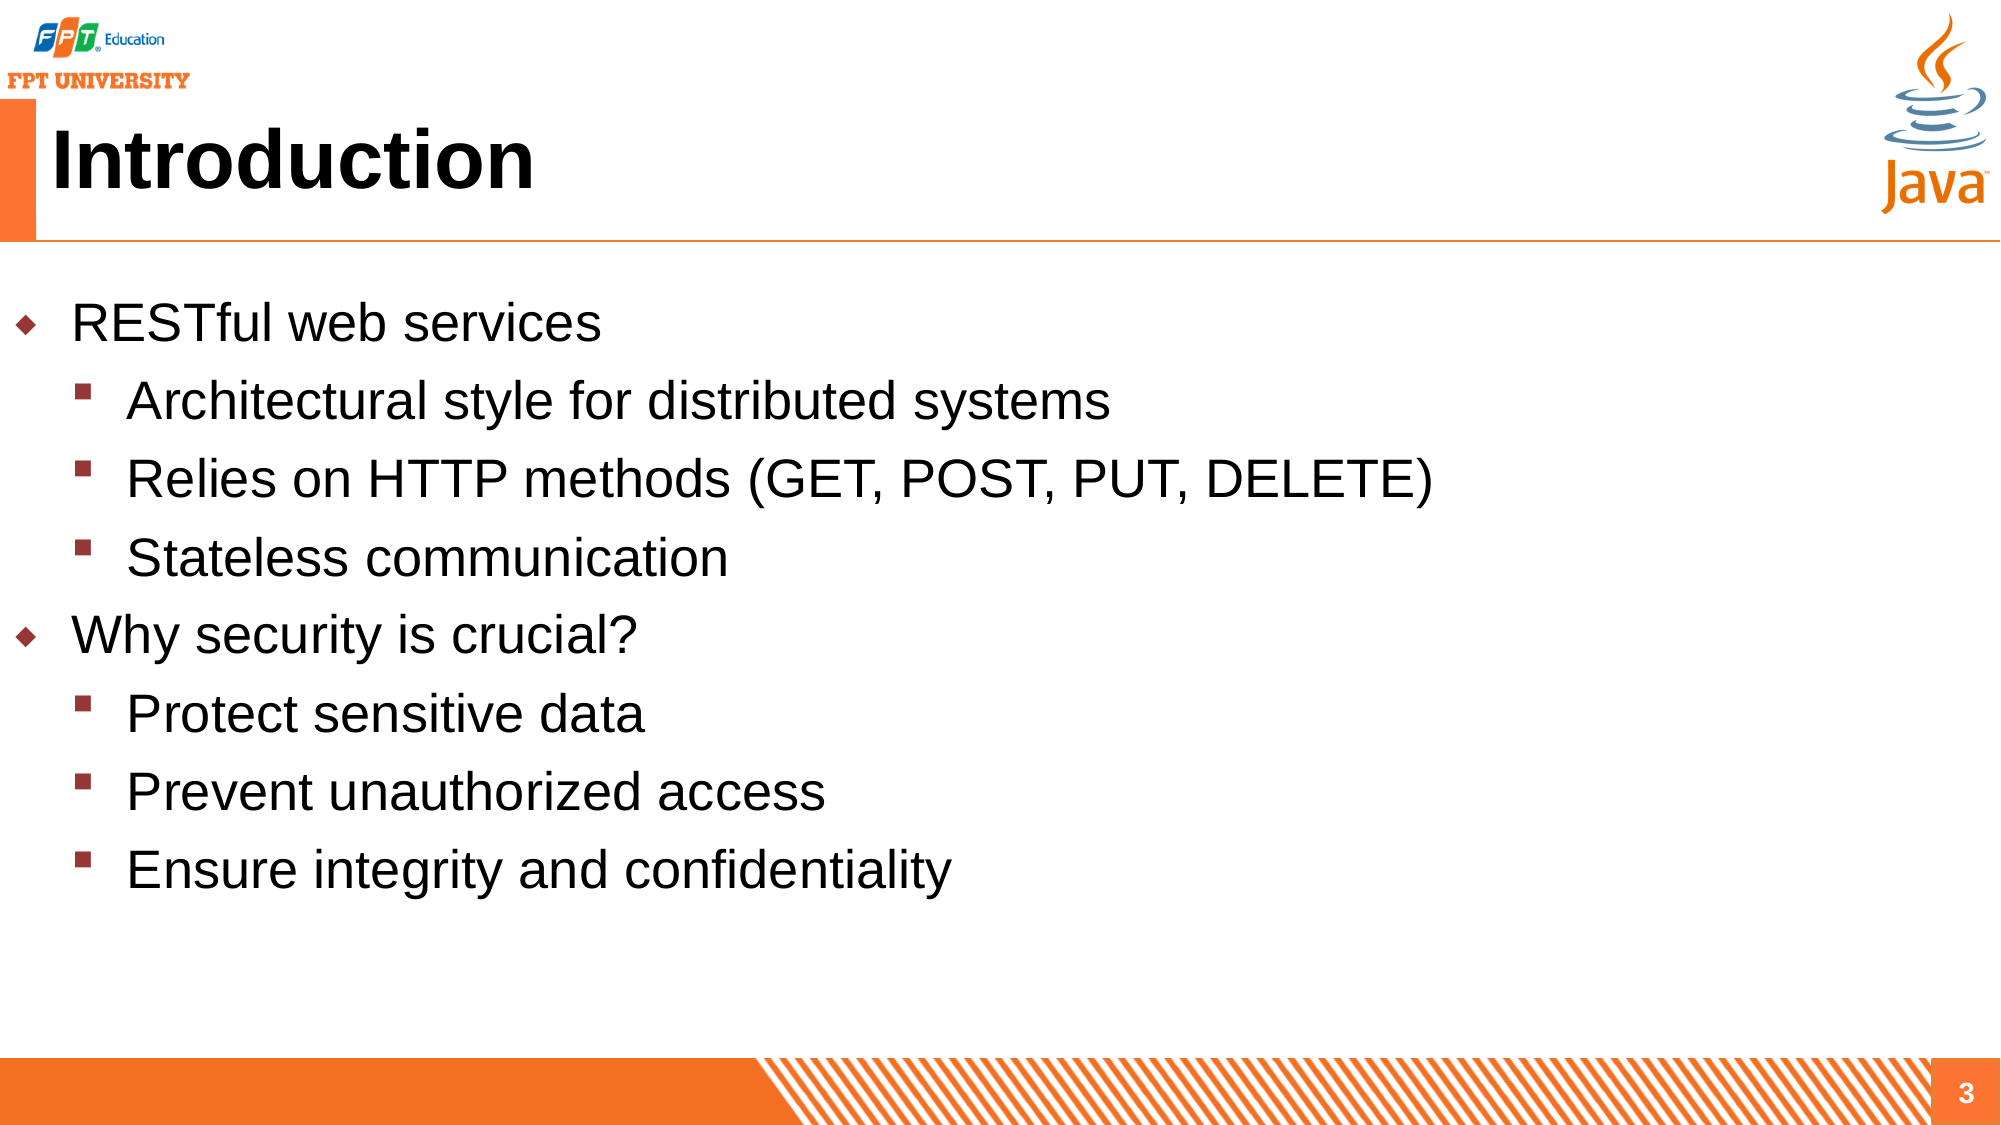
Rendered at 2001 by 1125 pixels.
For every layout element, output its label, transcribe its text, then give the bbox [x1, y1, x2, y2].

title Introduction [36, 108, 1869, 215]
picture [1868, 4, 2000, 226]
picture [0, 1058, 1934, 1125]
slide_number 3 [1933, 1059, 2000, 1124]
picture [0, 2, 197, 99]
list RESTful web services Architectural style for distributed systems Relies on HTTP methods (GET, POST, PUT, DELETE) Stateless communication Why security is crucial? Protect sensitive data Prevent unauthorized access Ensure integrity and confidentiality [0, 266, 2000, 1057]
